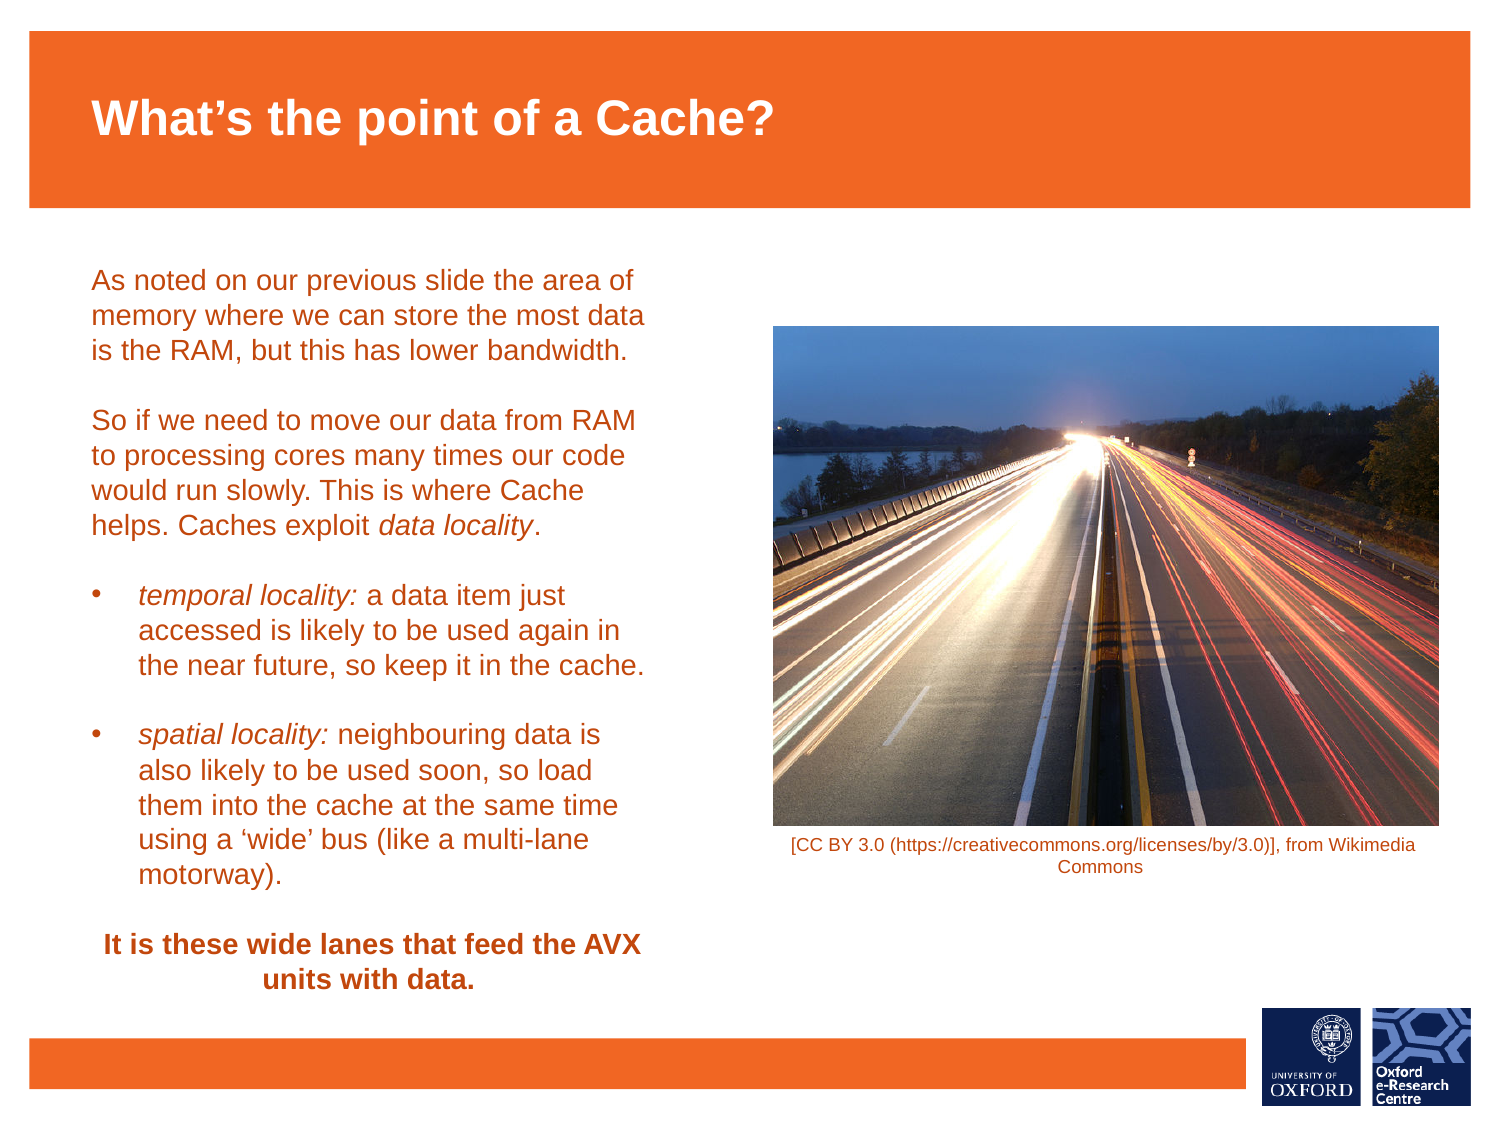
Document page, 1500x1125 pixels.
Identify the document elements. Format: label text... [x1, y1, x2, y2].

text_box What’s the point of a Cache? [76, 78, 1235, 153]
text_box [CC BY 3.0 (https://creativecommons.org/licenses/by/3.0)], from Wikimedia Commons [761, 825, 1439, 885]
picture [1262, 1008, 1471, 1106]
picture [773, 326, 1440, 826]
text_box As noted on our previous slide the area of memory where we can store the most data is the RAM, but this has lower bandwidth. So if we need to move our data from RAM to processing cores many times our code would run slowly. This is where Cache helps. Caches exploit data locality. temporal locality: a data item just accessed is likely to be used again in the near future, so keep it in the cache. spatial locality: neighbouring data is also likely to be used soon, so load them into the cache at the same time using a ‘wide’ bus (like a multi-lane motorway). It is these wide lanes that feed the AVX units with data. [76, 253, 669, 1003]
